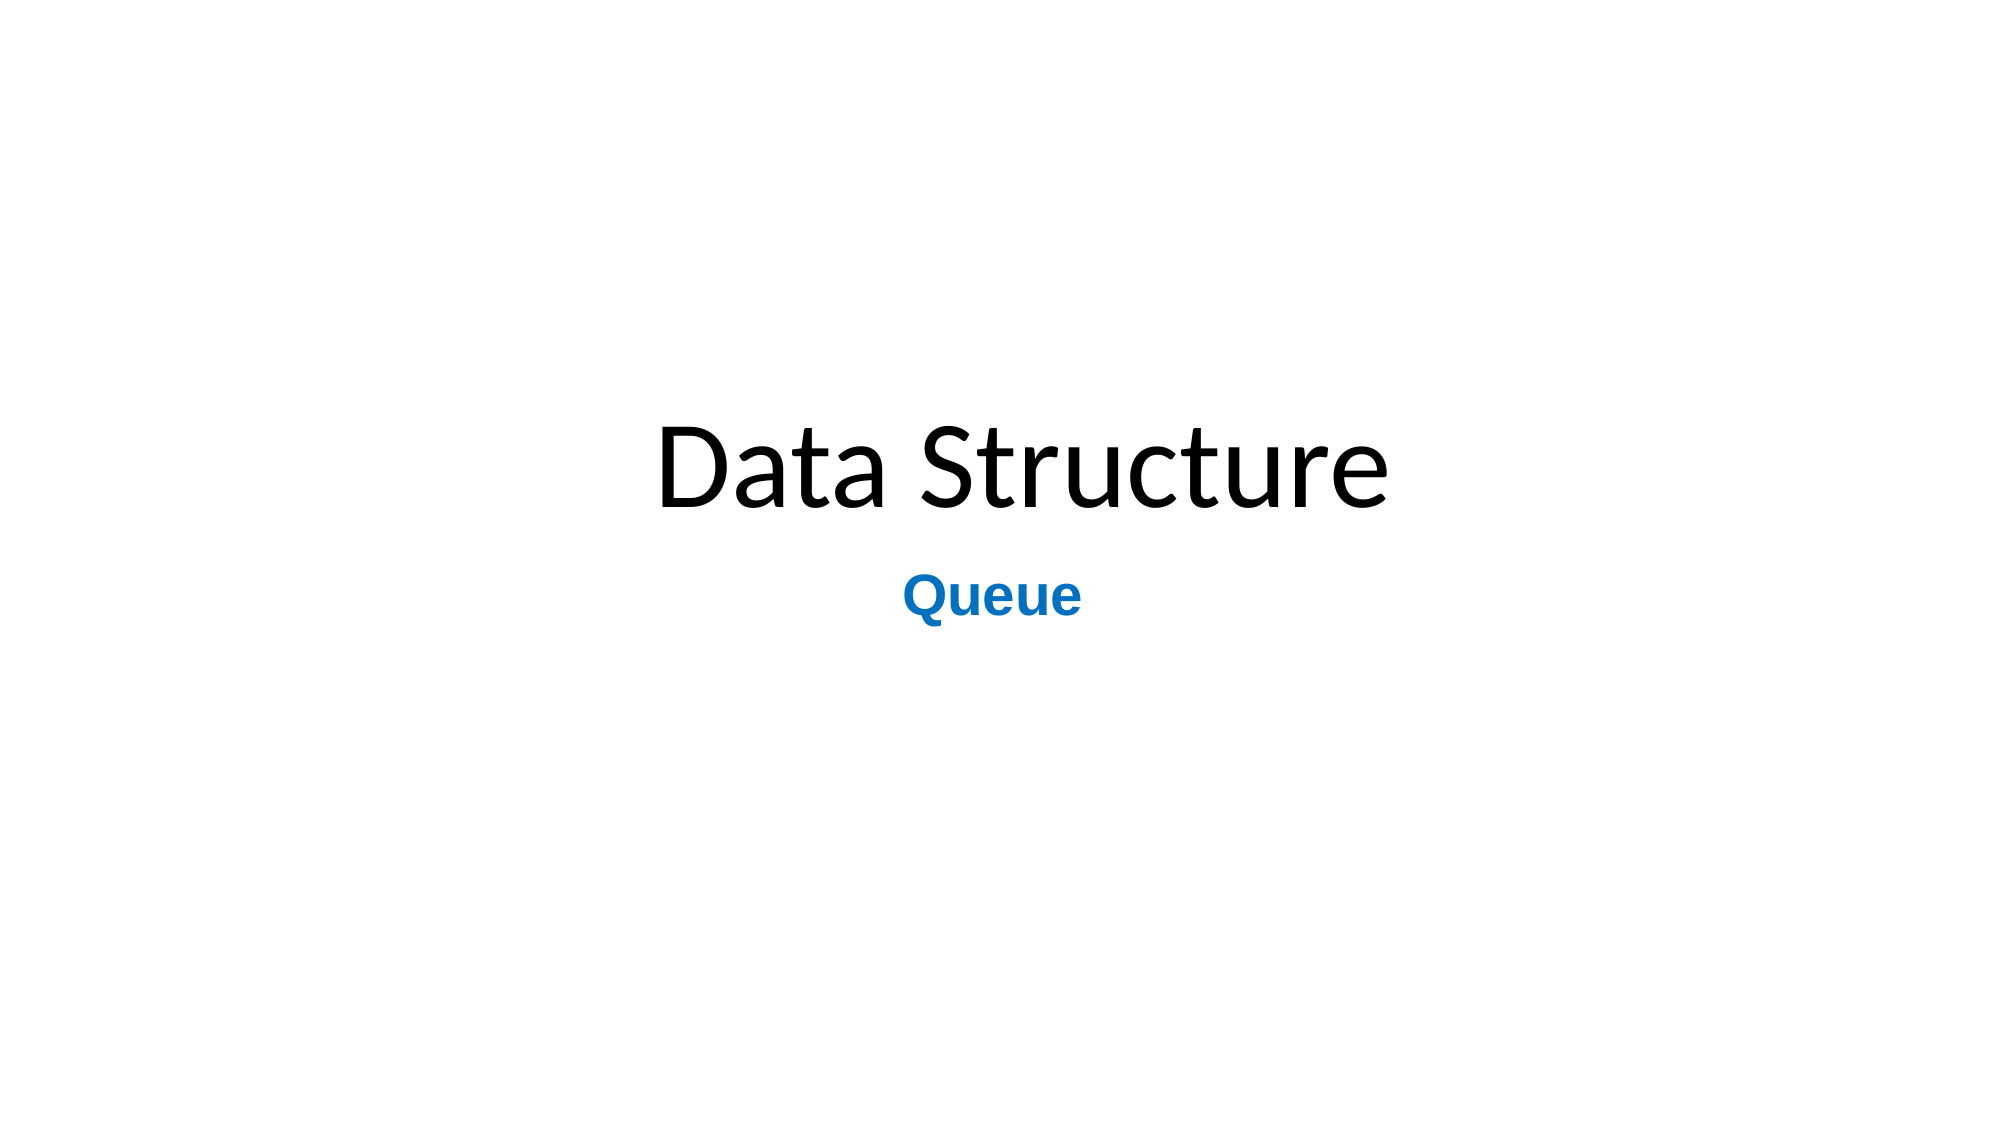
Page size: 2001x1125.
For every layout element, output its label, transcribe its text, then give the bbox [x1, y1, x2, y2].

title Data Structure [435, 375, 1611, 575]
text_box Queue [487, 549, 1499, 635]
